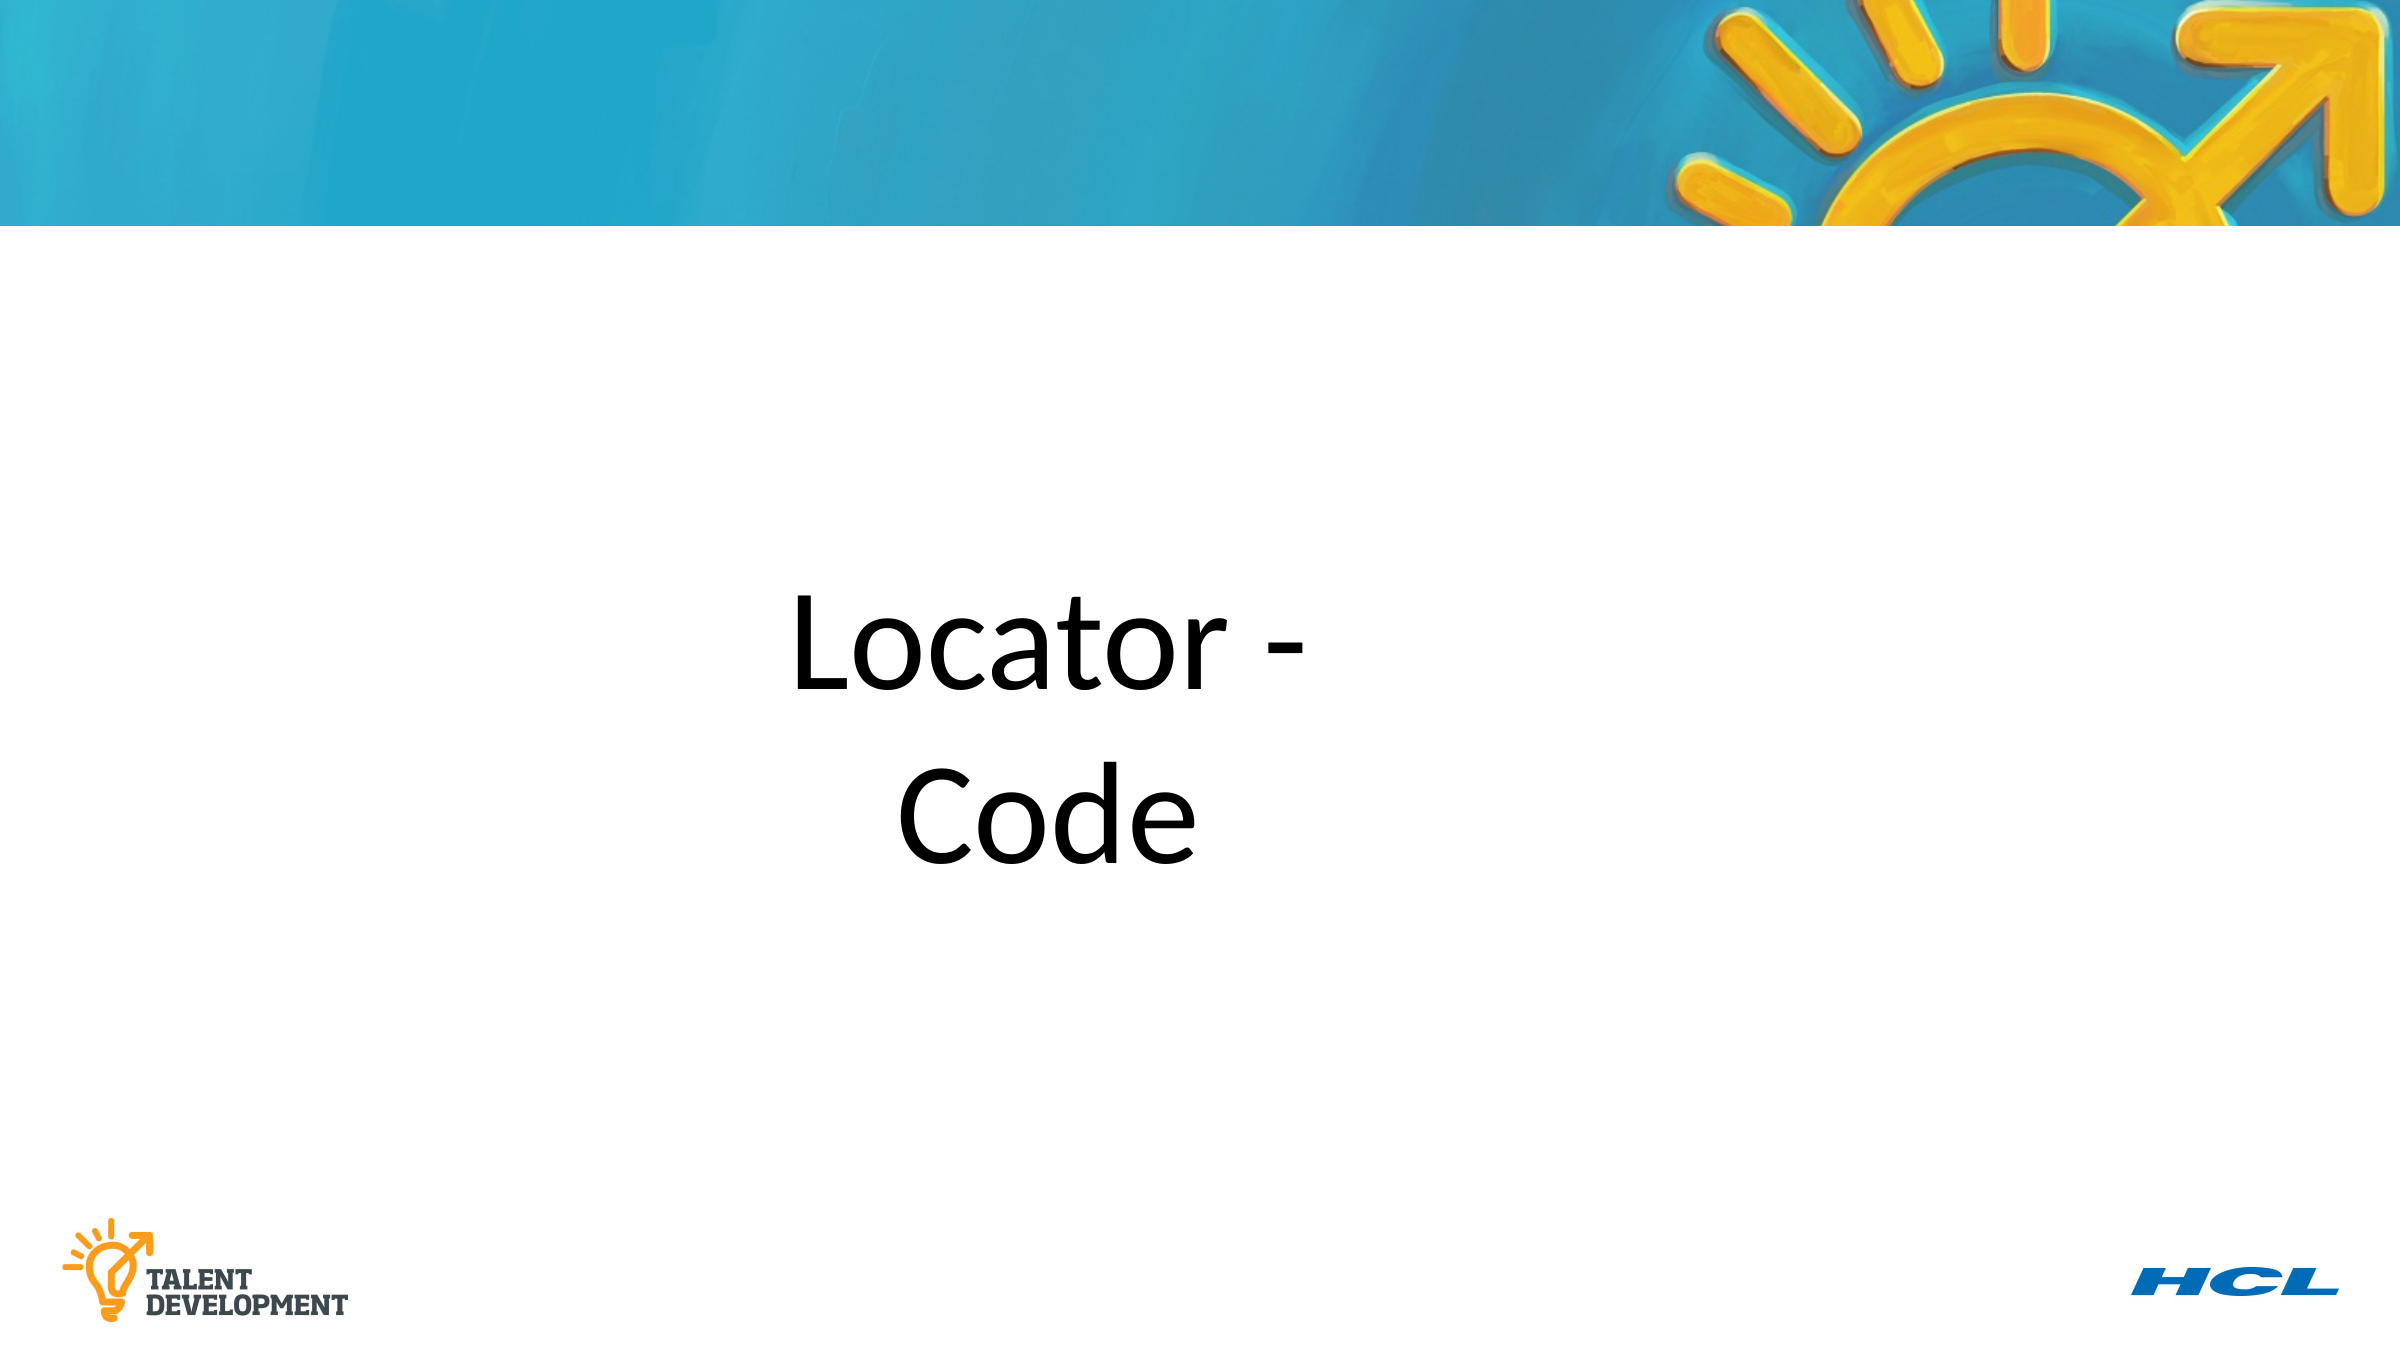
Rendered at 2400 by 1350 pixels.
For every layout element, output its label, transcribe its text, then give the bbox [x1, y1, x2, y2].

picture [0, 0, 2400, 226]
text_box Locator - Code [612, 535, 1484, 649]
picture [0, 1169, 389, 1350]
picture [2100, 1169, 2397, 1350]
